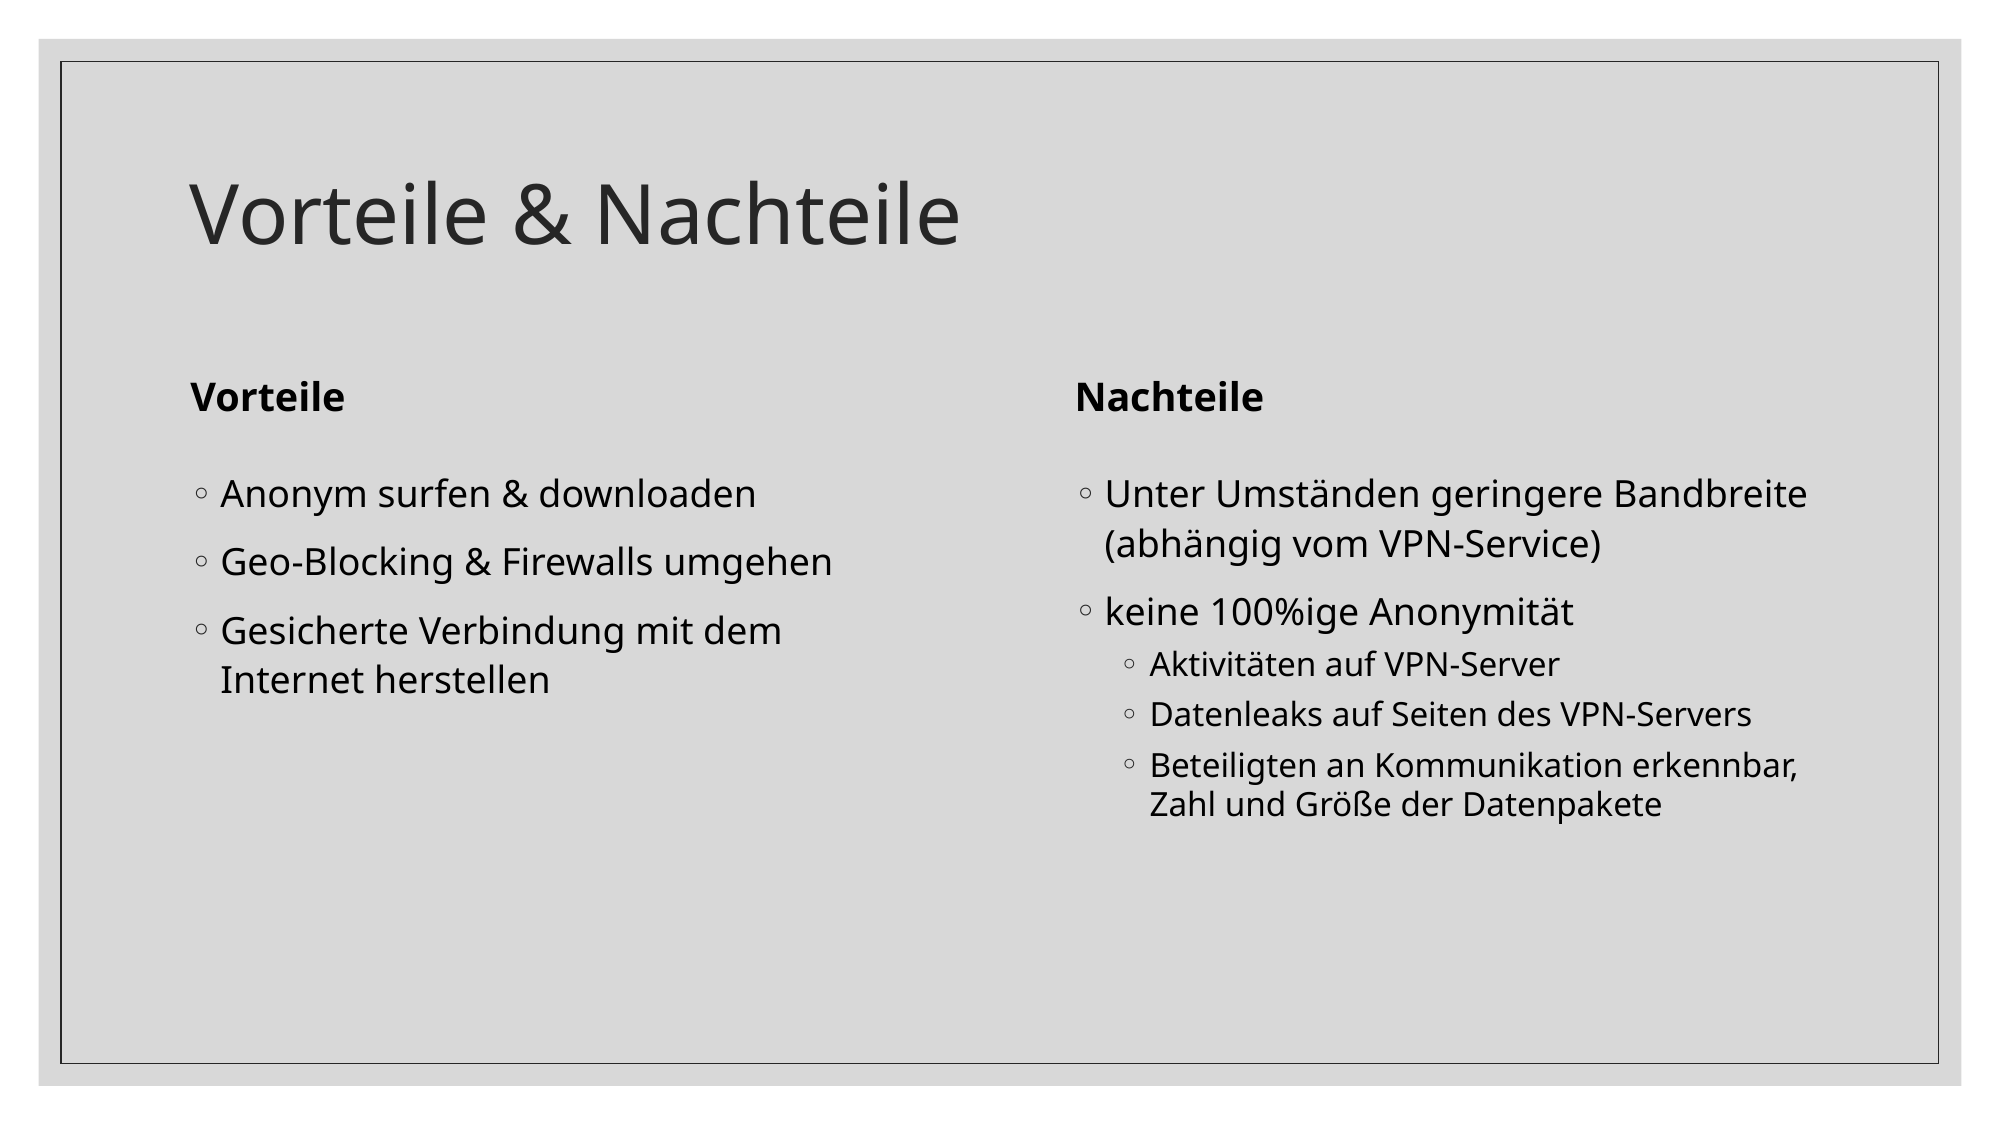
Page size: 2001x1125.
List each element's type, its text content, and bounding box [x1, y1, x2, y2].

list Anonym surfen & downloaden Geo-Blocking & Firewalls umgehen Gesicherte Verbindung mit dem Internet herstellen [175, 458, 941, 978]
list Vorteile [175, 340, 941, 446]
title Vorteile & Nachteile [174, 105, 1825, 331]
list Unter Umständen geringere Bandbreite (abhängig vom VPN-Service) keine 100%ige Anonymität Aktivitäten auf VPN-Server Datenleaks auf Seiten des VPN-Servers Beteiligten an Kommunikation erkennbar, Zahl und Größe der Datenpakete [1059, 458, 1825, 978]
list Nachteile [1059, 340, 1825, 446]
